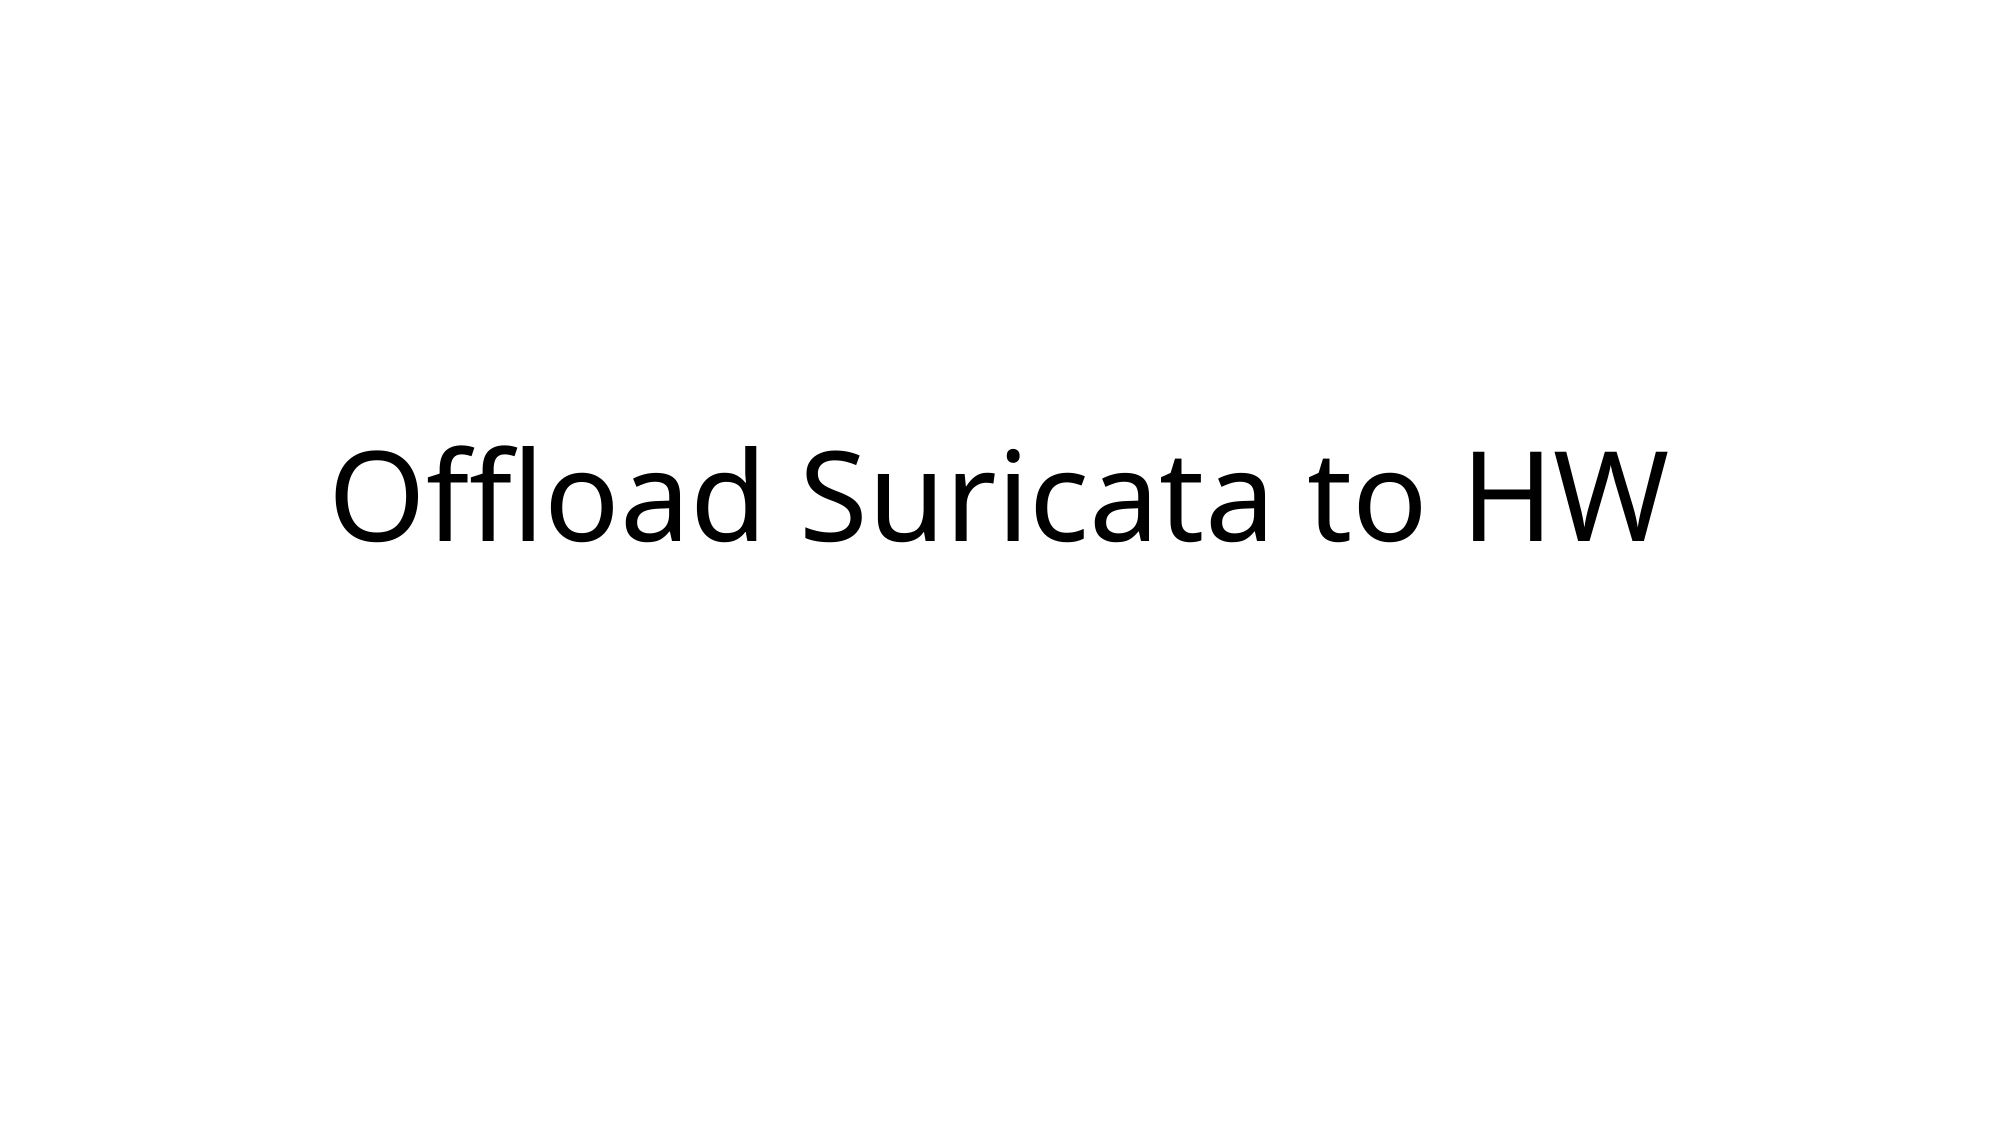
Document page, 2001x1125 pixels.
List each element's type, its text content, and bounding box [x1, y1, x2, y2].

title Offload Suricata to HW [249, 184, 1750, 576]
